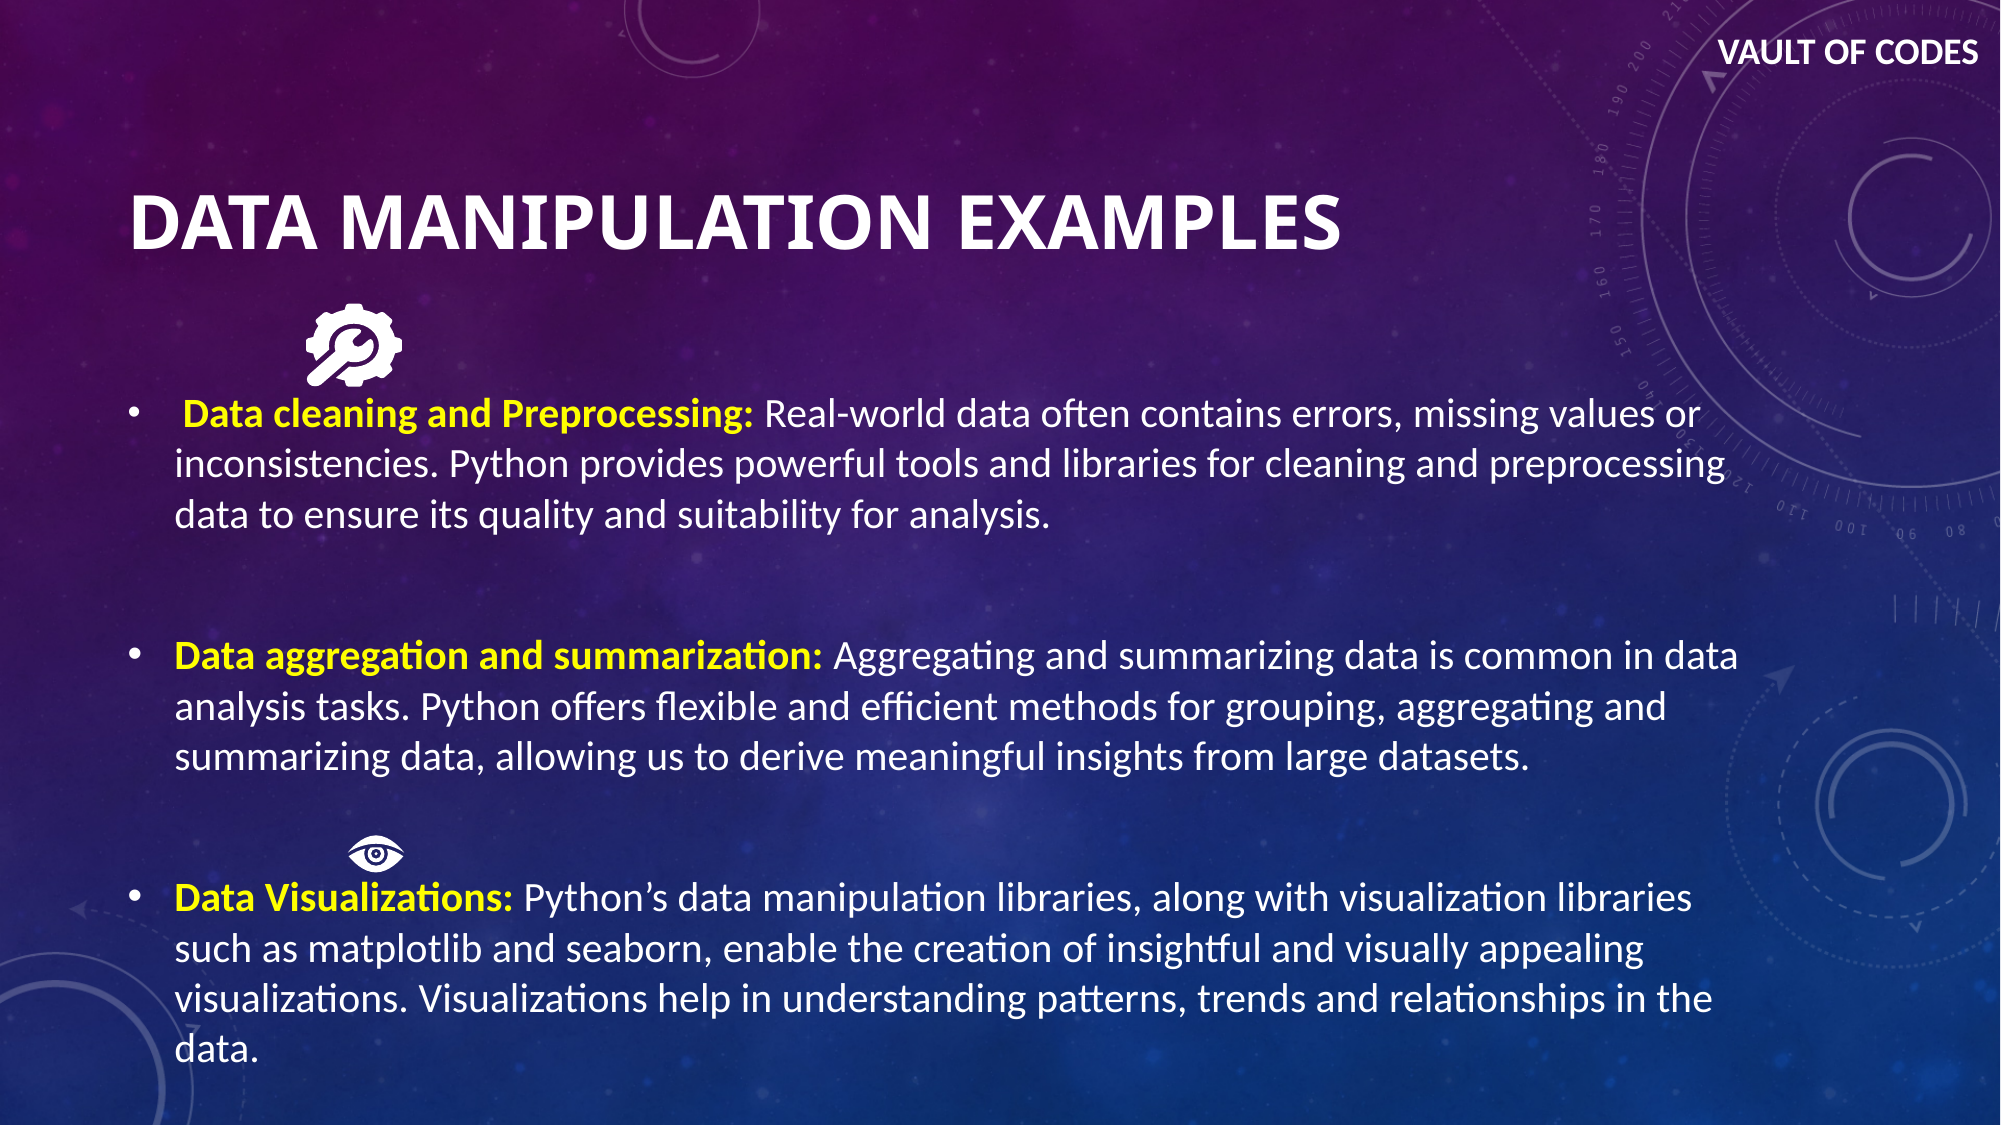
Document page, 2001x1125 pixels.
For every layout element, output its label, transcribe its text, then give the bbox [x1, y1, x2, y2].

title Data Manipulation Examples [112, 99, 1775, 339]
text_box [347, 835, 405, 873]
list Data cleaning and Preprocessing: Real-world data often contains errors, missing values or inconsistencies. Python provides powerful tools and libraries for cleaning and preprocessing data to ensure its quality and suitability for analysis. Data aggregation and summarization: Aggregating and summarizing data is common in data analysis tasks. Python offers flexible and efficient methods for grouping, aggregating and summarizing data, allowing us to derive meaningful insights from large datasets. Data Visualizations: Python’s data manipulation libraries, along with visualization libraries such as matplotlib and seaborn, enable the creation of insightful and visually appealing visualizations. Visualizations help in understanding patterns, trends and relationships in the data. [112, 351, 1775, 1106]
picture [0, 0, 2001, 1125]
text_box VAULT OF CODES [1702, 19, 2000, 80]
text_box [305, 303, 403, 387]
